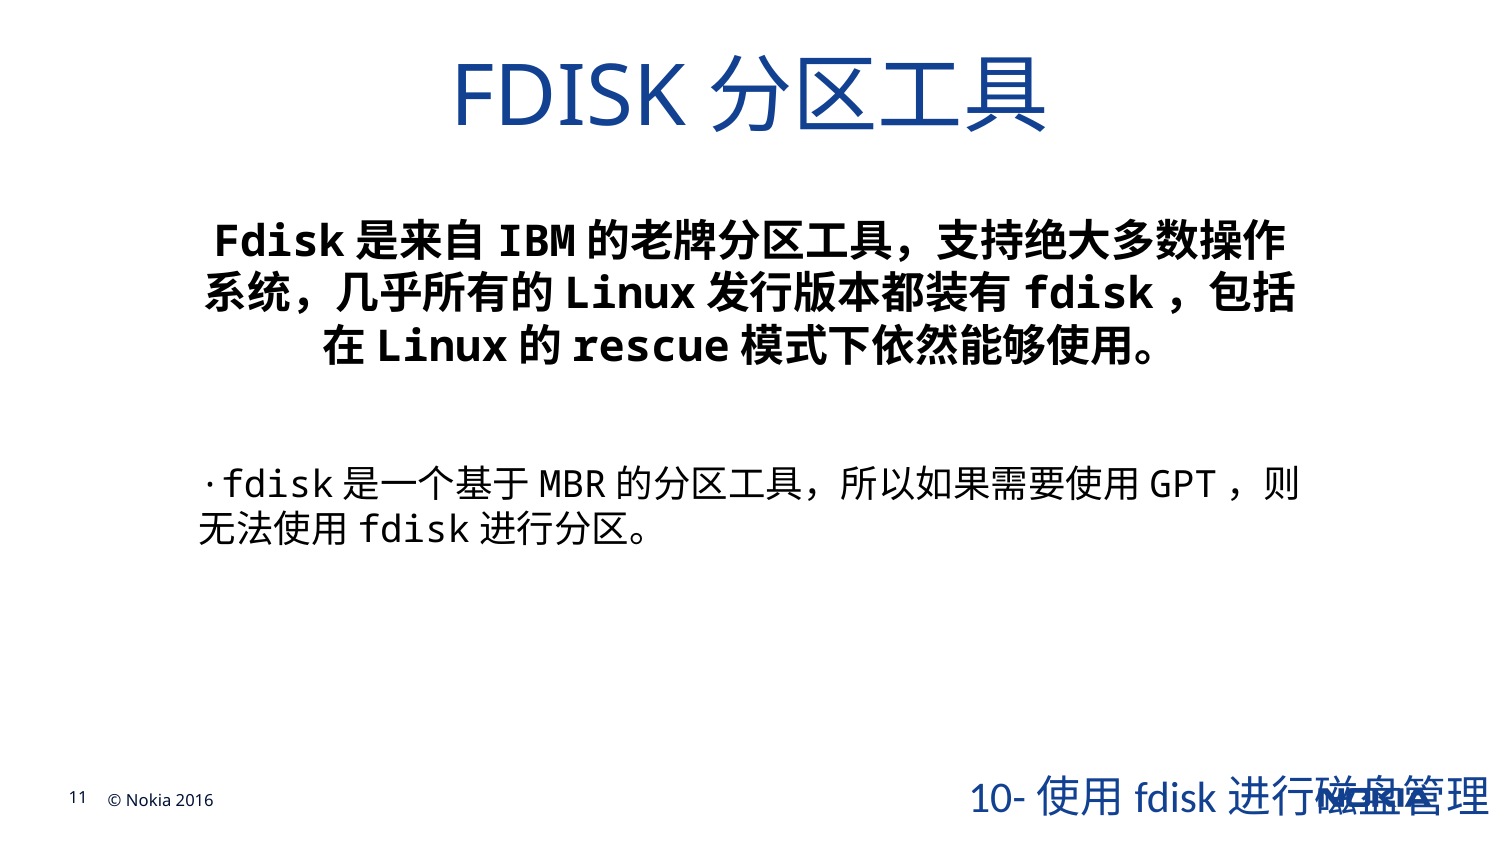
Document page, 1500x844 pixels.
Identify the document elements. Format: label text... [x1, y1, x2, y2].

text_box 10-使用fdisk进行磁盘管理 [956, 763, 1500, 827]
title FDISK分区工具 [187, 26, 1313, 143]
subtitle Fdisk是来自IBM的老牌分区工具，支持绝大多数操作系统，几乎所有的Linux发行版本都装有fdisk，包括在Linux的rescue模式下依然能够使用。 ·fdisk是一个基于MBR的分区工具，所以如果需要使用GPT，则无法使用fdisk进行分区。 [187, 207, 1313, 608]
